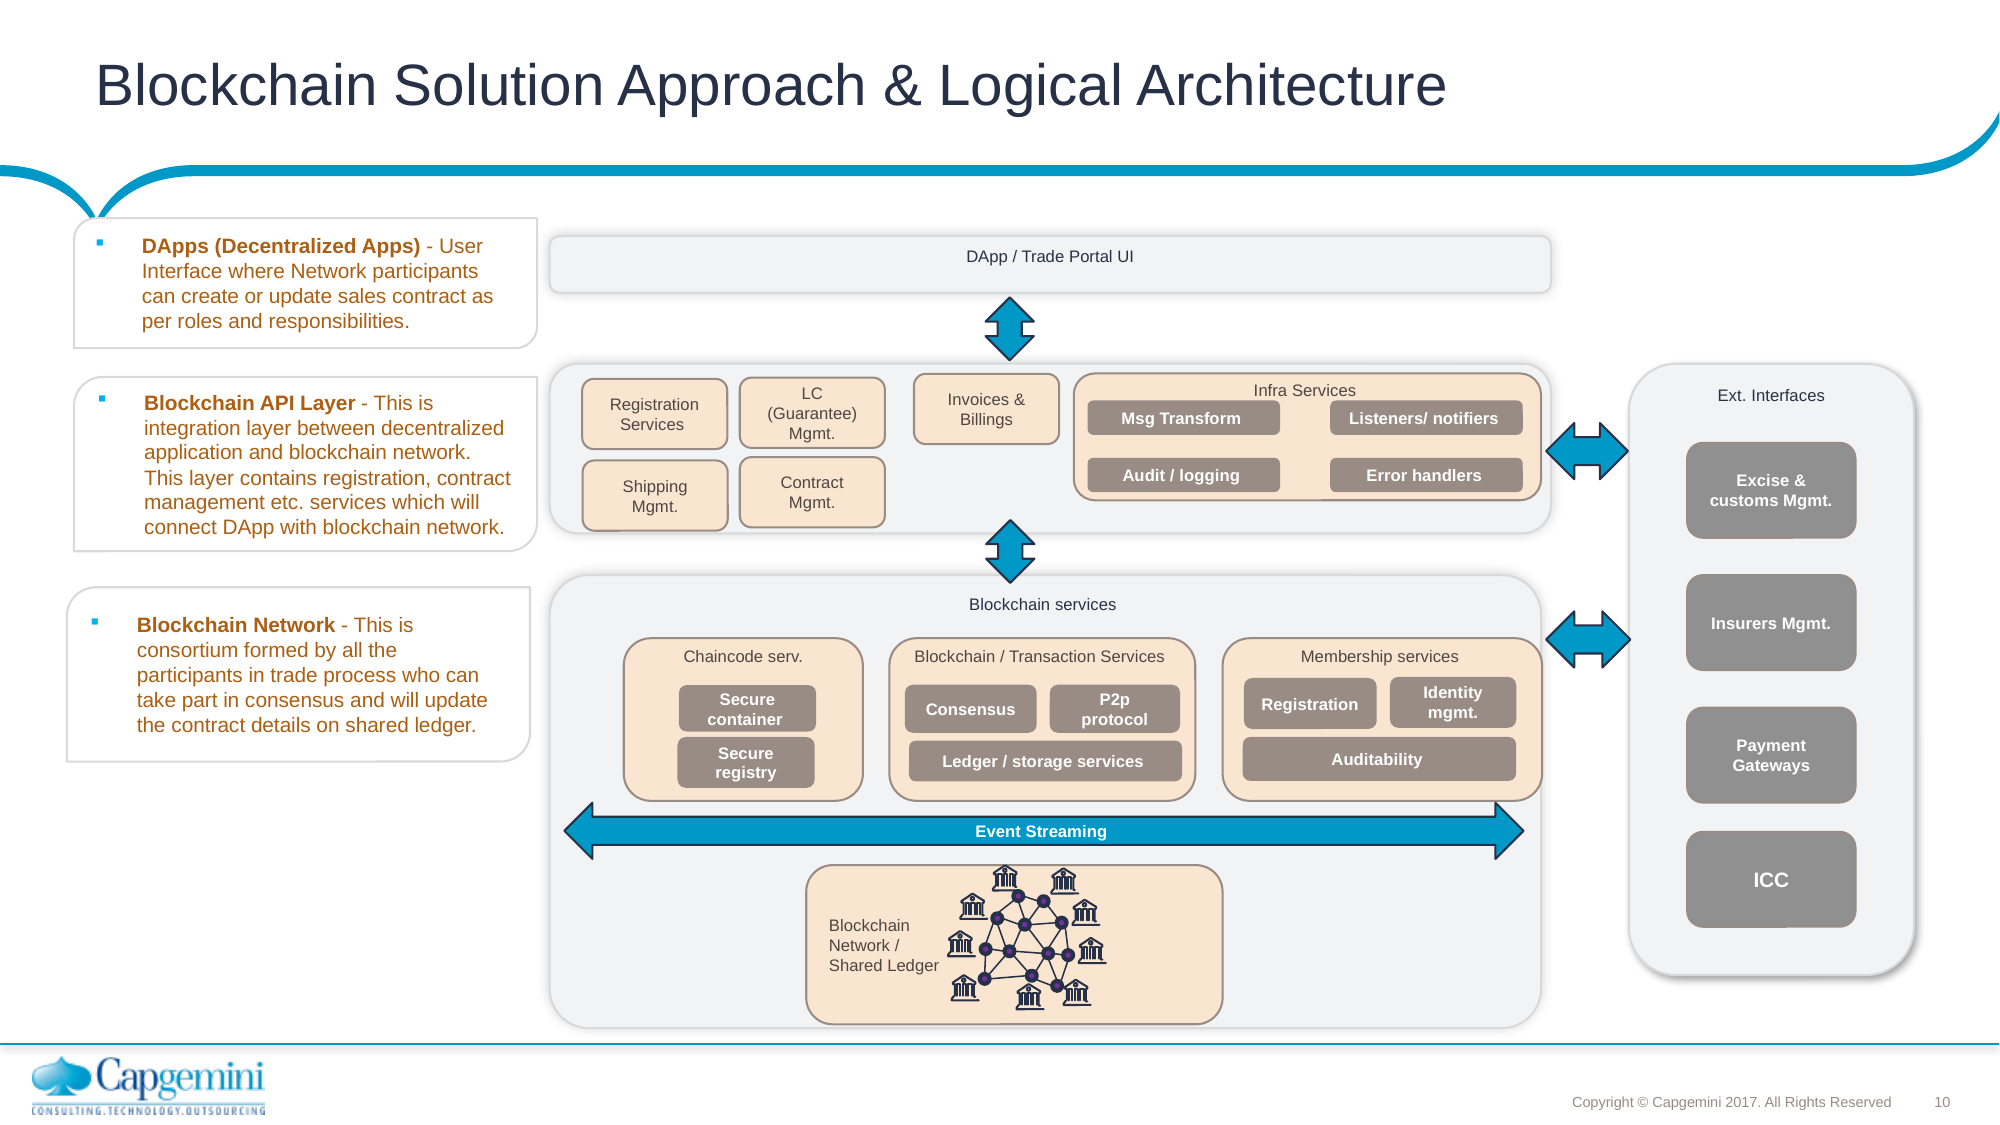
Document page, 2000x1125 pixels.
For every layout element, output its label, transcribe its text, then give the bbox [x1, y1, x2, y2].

picture [32, 1056, 265, 1115]
text_box Listeners/ notifiers [1328, 398, 1525, 437]
text_box [547, 361, 1554, 536]
text_box Ledger / storage services [906, 738, 1185, 784]
text_box Shipping Mgmt. [580, 458, 730, 533]
text_box Auditability [1240, 734, 1519, 783]
text_box Error handlers [1328, 455, 1525, 495]
text_box [1544, 421, 1631, 482]
text_box ICC [1685, 829, 1858, 929]
text_box Invoices & Billings [911, 371, 1062, 447]
text_box Membership services [1220, 636, 1545, 803]
text_box Infra Services [1071, 371, 1544, 503]
text_box Blockchain API Layer - This is integration layer between decentralized application and blockchain network. This layer contains registration, contract management etc. services which will connect DApp with blockchain network. [71, 374, 540, 554]
text_box Contract Mgmt. [737, 454, 888, 530]
text_box Event Streaming [562, 800, 1526, 861]
text_box Blockchain Network - This is consortium formed by all the participants in trade process who can take part in consensus and will update the contract details on shared ledger. [64, 585, 533, 764]
text_box [1544, 609, 1633, 670]
text_box Consensus [902, 682, 1039, 735]
text_box Chaincode serv. [621, 636, 866, 803]
text_box Excise & customs Mgmt. [1685, 440, 1858, 540]
text_box Payment Gateways [1685, 705, 1858, 805]
text_box DApp / Trade Portal UI [547, 233, 1554, 295]
text_box Registration Services [580, 376, 730, 452]
text_box Secure container [676, 683, 819, 734]
text_box LC (Guarantee) Mgmt. [737, 375, 888, 450]
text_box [947, 864, 1106, 1010]
text_box P2p protocol [1047, 682, 1183, 735]
text_box Blockchain services [547, 572, 1544, 1031]
text_box Audit / logging [1085, 455, 1283, 495]
title Blockchain Solution Approach & Logical Architecture [0, 0, 2000, 165]
text_box Identity mgmt. [1387, 674, 1519, 731]
text_box [984, 517, 1037, 585]
text_box Insurers Mgmt. [1685, 572, 1858, 673]
text_box Ext. Interfaces [1626, 361, 1916, 978]
text_box Registration [1241, 675, 1379, 732]
text_box Blockchain / Transaction Services [887, 636, 1198, 803]
text_box DApps (Decentralized Apps) - User Interface where Network participants can create or update sales contract as per roles and responsibilities. [71, 216, 540, 351]
text_box Msg Transform [1085, 398, 1283, 437]
text_box [983, 295, 1036, 363]
text_box Secure registry [675, 734, 817, 791]
text_box Blockchain Network / Shared Ledger [804, 863, 1225, 1027]
